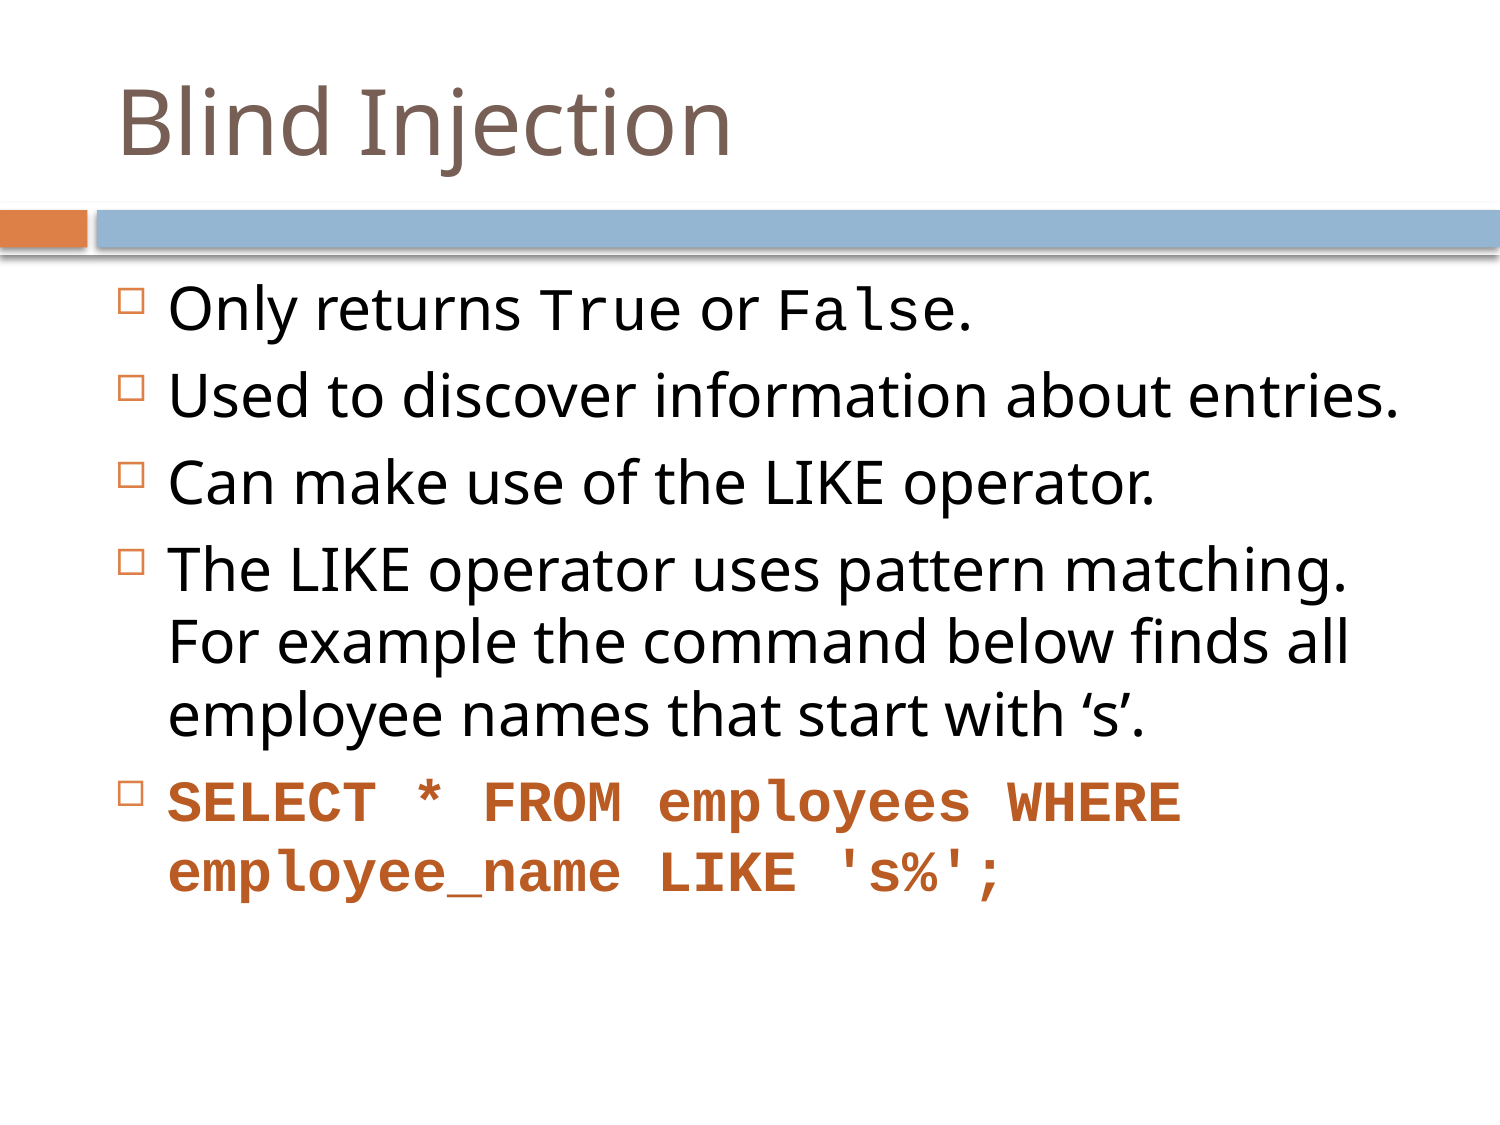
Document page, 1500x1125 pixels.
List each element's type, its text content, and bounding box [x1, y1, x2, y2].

title Blind Injection [100, 37, 1438, 200]
list Only returns True or False. Used to discover information about entries. Can make use of the LIKE operator. The LIKE operator uses pattern matching. For example the command below finds all employee names that start with ‘s’. SELECT * FROM employees WHERE employee_name LIKE 's%'; [100, 262, 1438, 1000]
